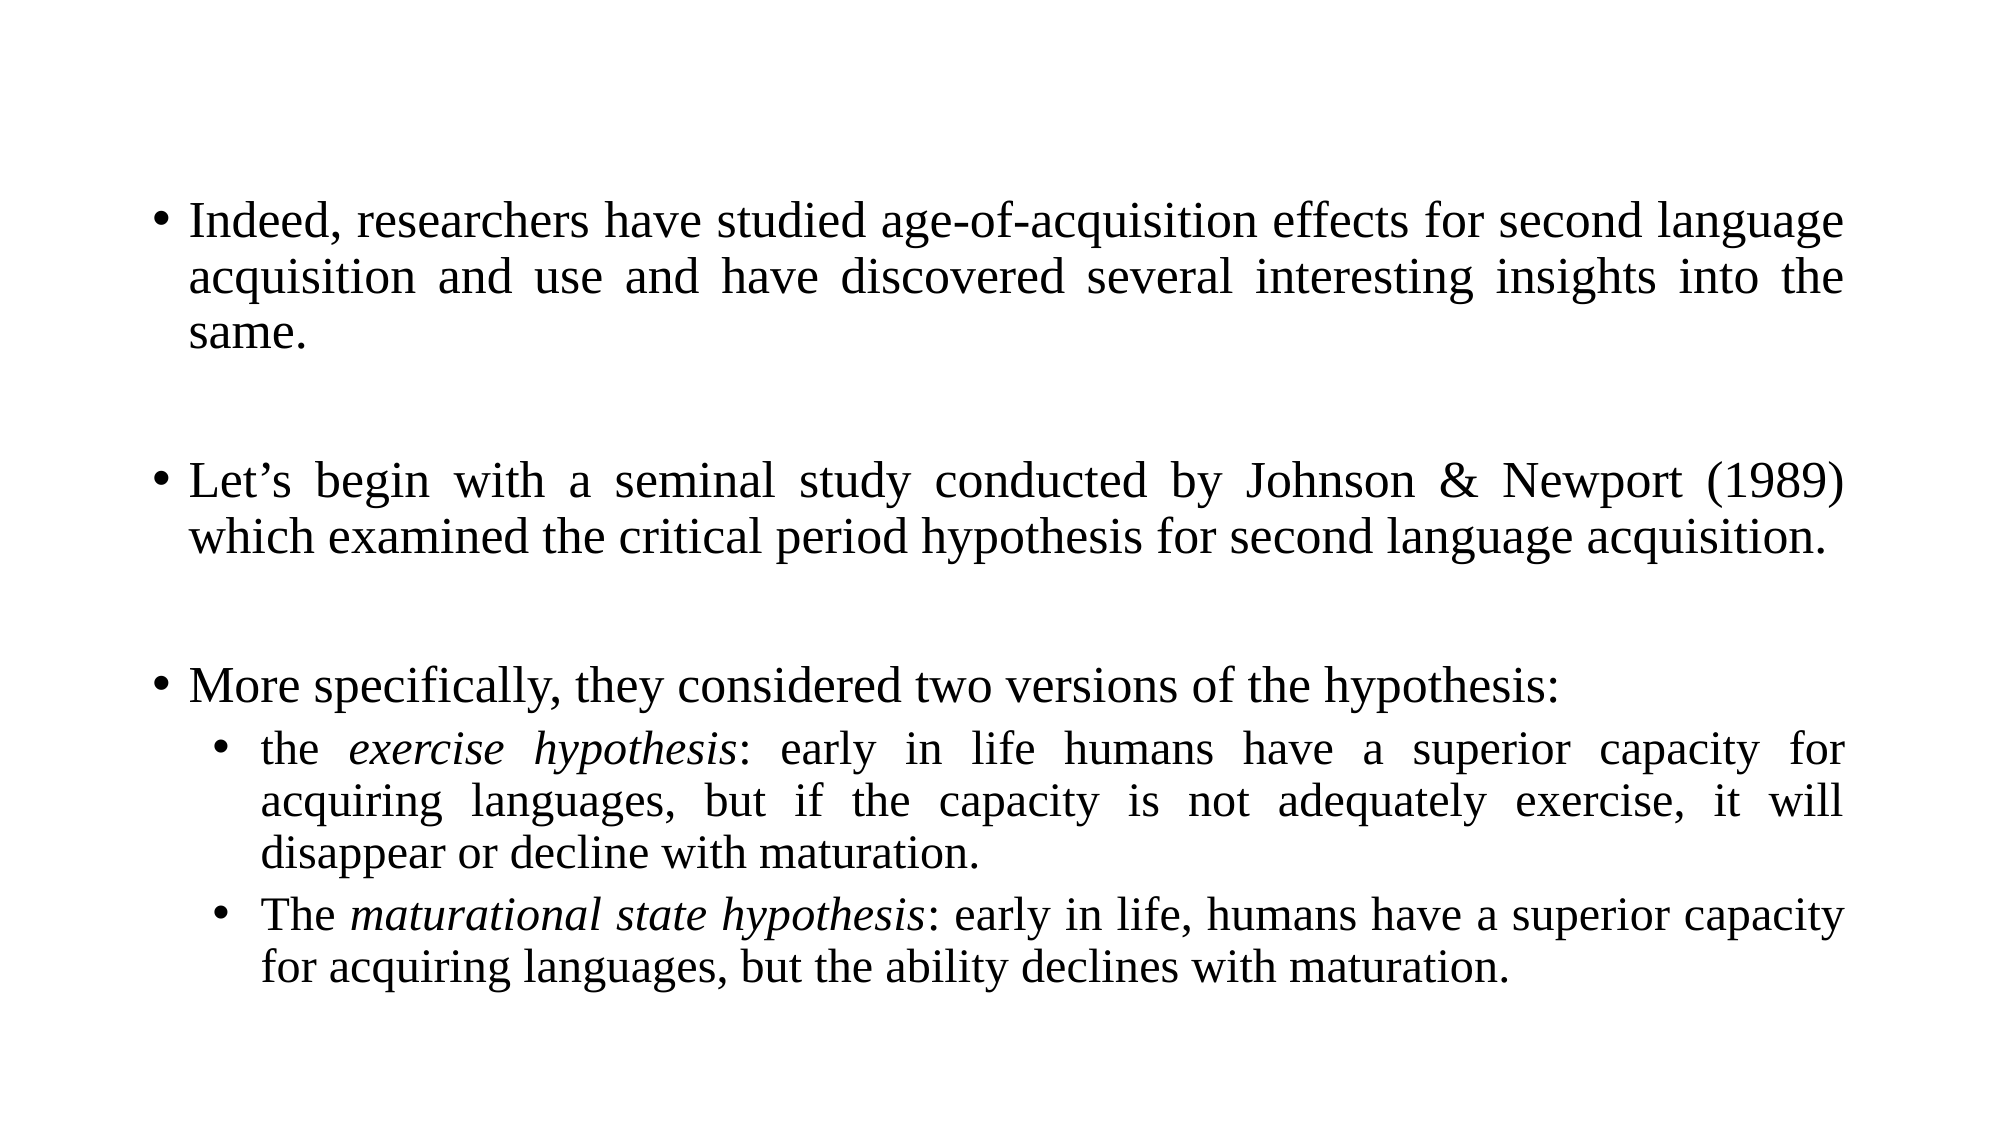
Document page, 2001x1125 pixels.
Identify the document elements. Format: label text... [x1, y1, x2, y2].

list Indeed, researchers have studied age-of-acquisition effects for second language acquisition and use and have discovered several interesting insights into the same. Let’s begin with a seminal study conducted by Johnson & Newport (1989) which examined the critical period hypothesis for second language acquisition. More specifically, they considered two versions of the hypothesis: the exercise hypothesis: early in life humans have a superior capacity for acquiring languages, but if the capacity is not adequately exercise, it will disappear or decline with maturation. The maturational state hypothesis: early in life, humans have a superior capacity for acquiring languages, but the ability declines with maturation. [137, 104, 1863, 1014]
